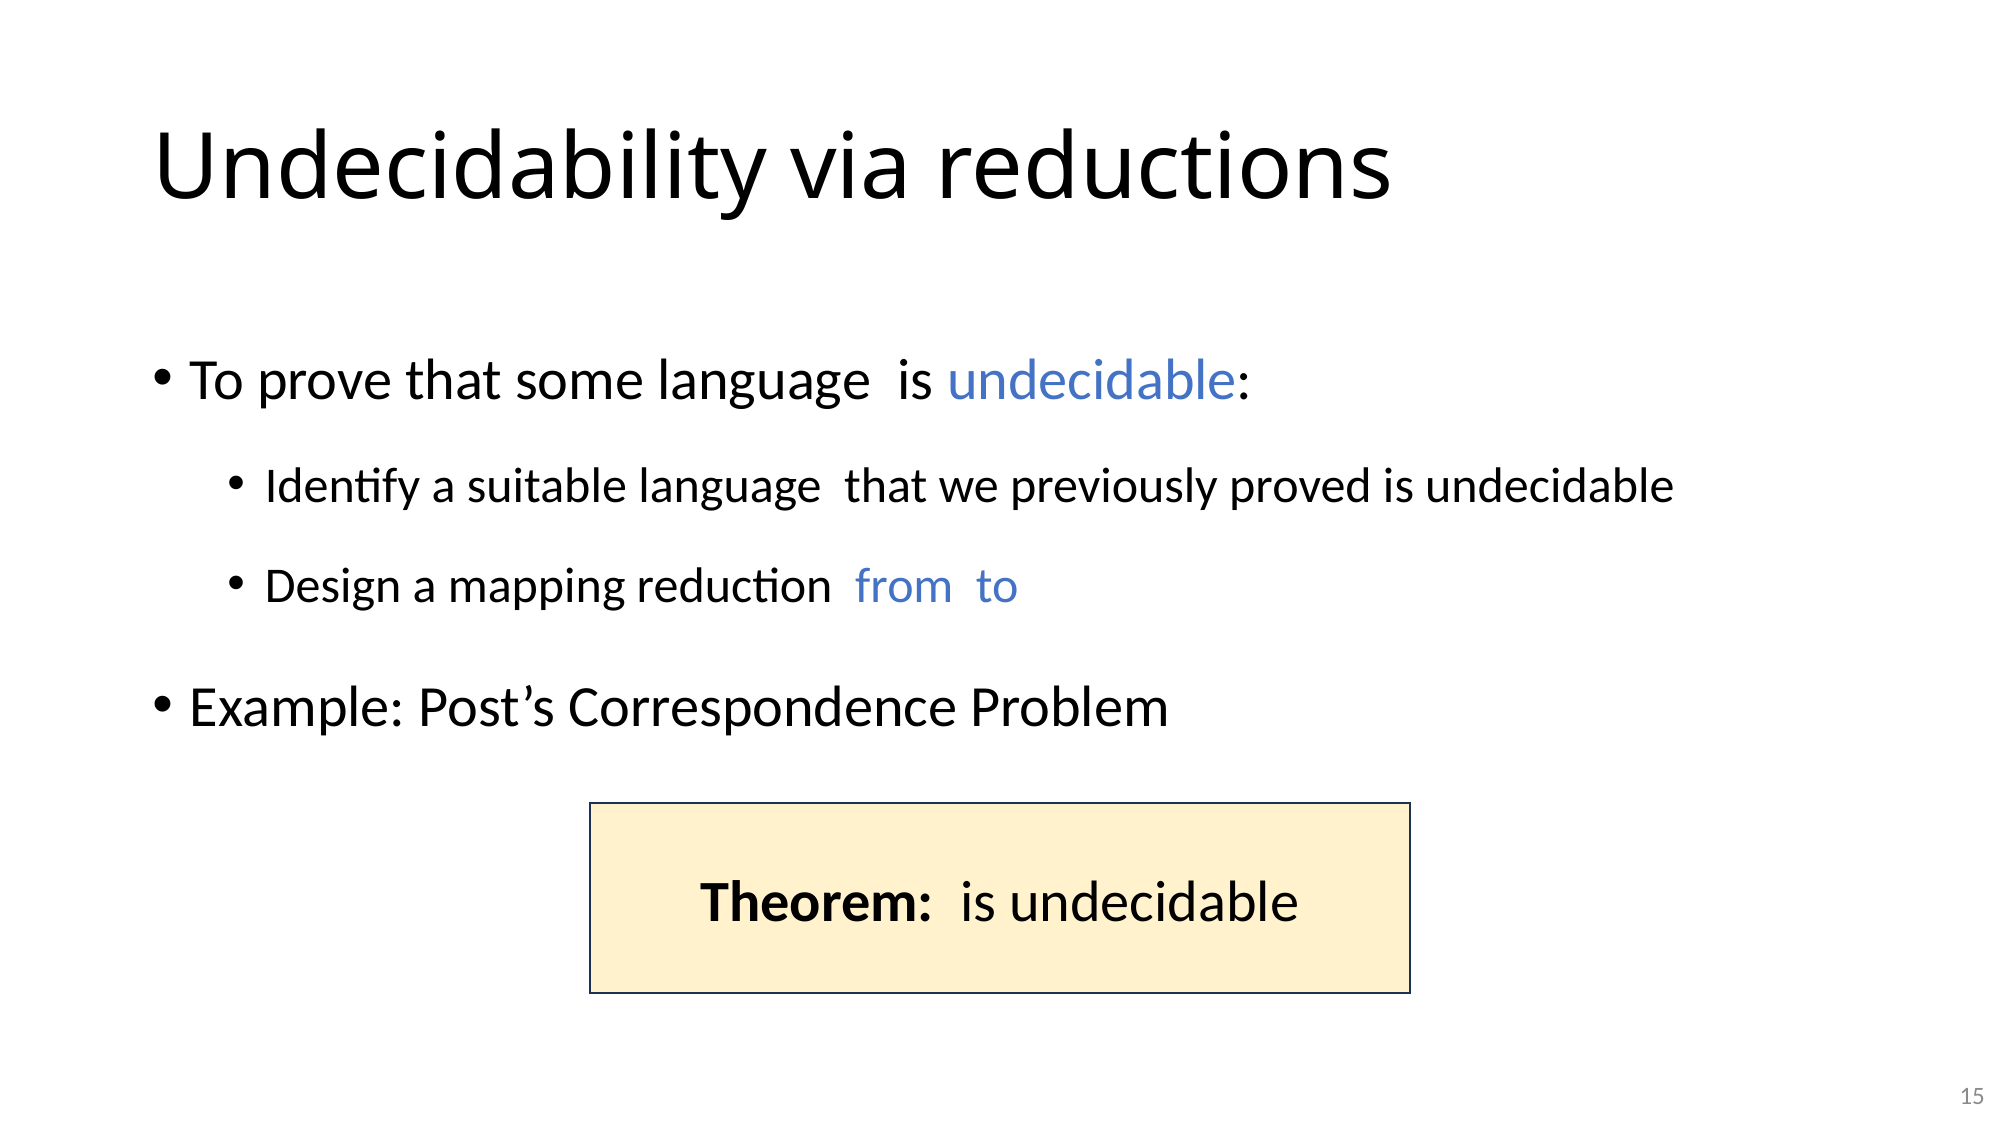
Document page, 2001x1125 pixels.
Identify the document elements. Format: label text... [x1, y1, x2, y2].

slide_number 15 [1550, 1064, 2000, 1125]
title Undecidability via reductions [137, 59, 1863, 278]
